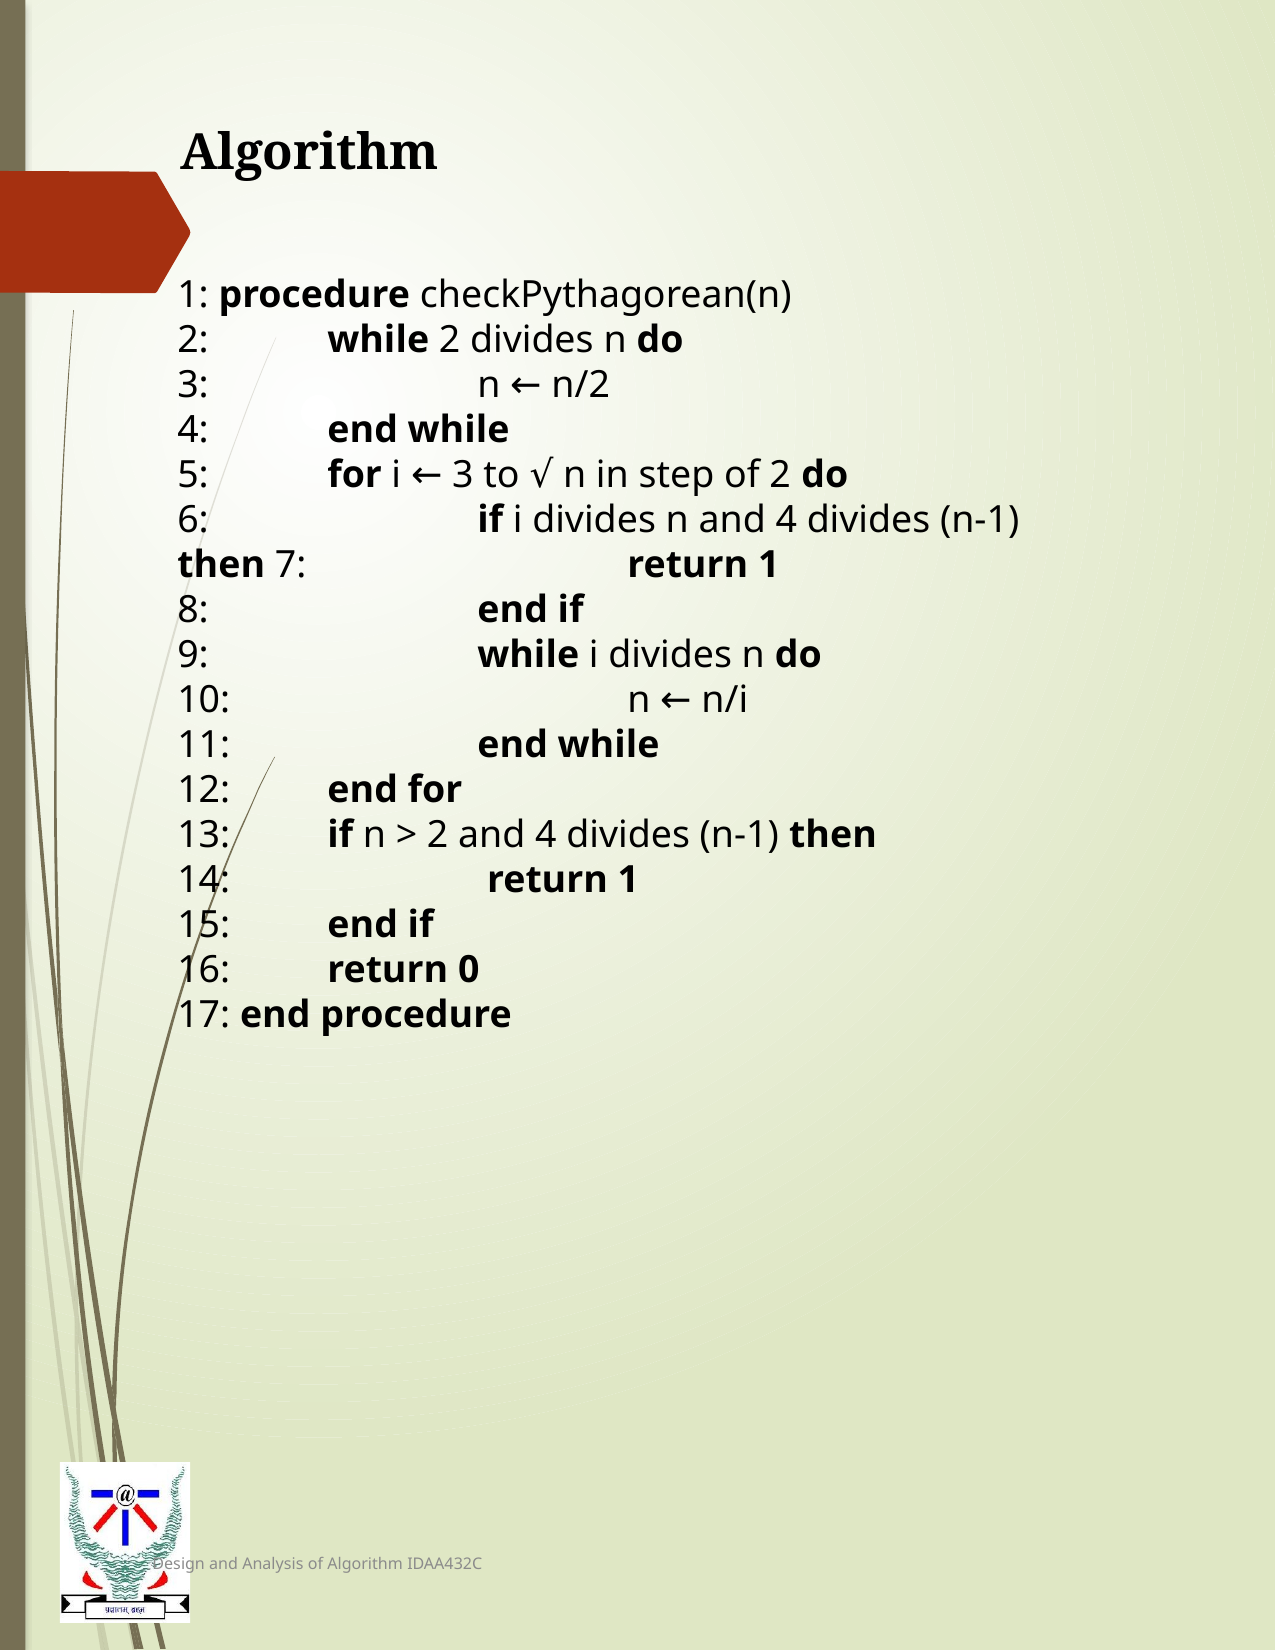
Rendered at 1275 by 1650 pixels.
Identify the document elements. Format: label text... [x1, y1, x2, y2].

footer Design and Analysis of Algorithm IDAA432C [137, 1540, 875, 1586]
text_box [59, 1462, 191, 1623]
text_box Algorithm [165, 112, 454, 188]
text_box 1: procedure checkPythagorean(n) 2: while 2 divides n do 3: n ← n/2 4: end while 5: for i ← 3 to √ n in step of 2 do 6: if i divides n and 4 divides (n-1) then 7: return 1 8: end if 9: while i divides n do 10: n ← n/i 11: end while 12: end for 13: if n > 2 and 4 divides (n-1) then 14: return 1 15: end if 16: return 0 17: end procedure [162, 262, 1075, 1043]
